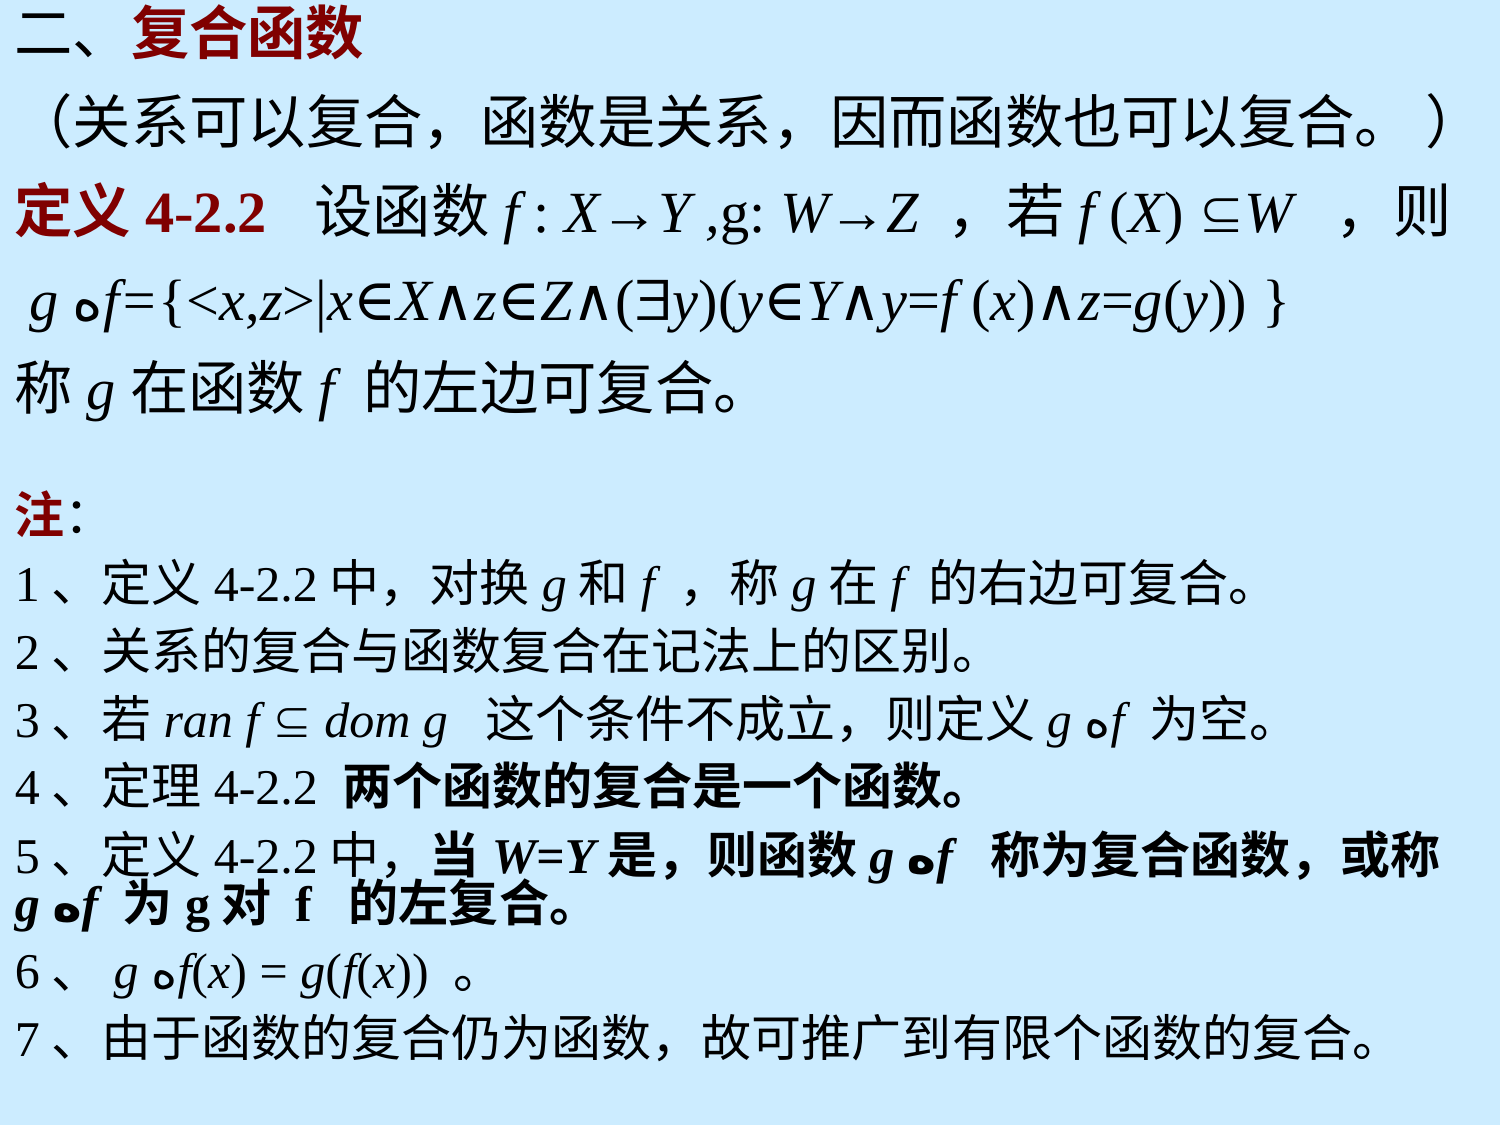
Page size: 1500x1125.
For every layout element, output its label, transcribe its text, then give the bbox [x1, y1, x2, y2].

text_box 注： 1、定义4-2.2中，对换g和f ，称g在f 的右边可复合。 2、关系的复合与函数复合在记法上的区别。 3、若ran f  dom g 这个条件不成立，则定义g هf 为空。 4、定理4-2.2 两个函数的复合是一个函数。 5、定义4-2.2中，当W=Y是，则函数g هf 称为复合函数，或称 g هf 为g对 f 的左复合。 6、g هf(x) = g(f(x)) 。 7、由于函数的复合仍为函数，故可推广到有限个函数的复合。 [0, 487, 1500, 1074]
text_box 二、复合函数 （关系可以复合，函数是关系，因而函数也可以复合。 ） 定义4-2.2 设函数f : X→Y ,g: W→Z ，若f (X) W ，则 g هf={<x,z>|x∈X∧z∈Z∧(y)(y∈Y∧y=f (x)∧z=g(y)) } 称g在函数f 的左边可复合。 [0, 0, 1500, 429]
